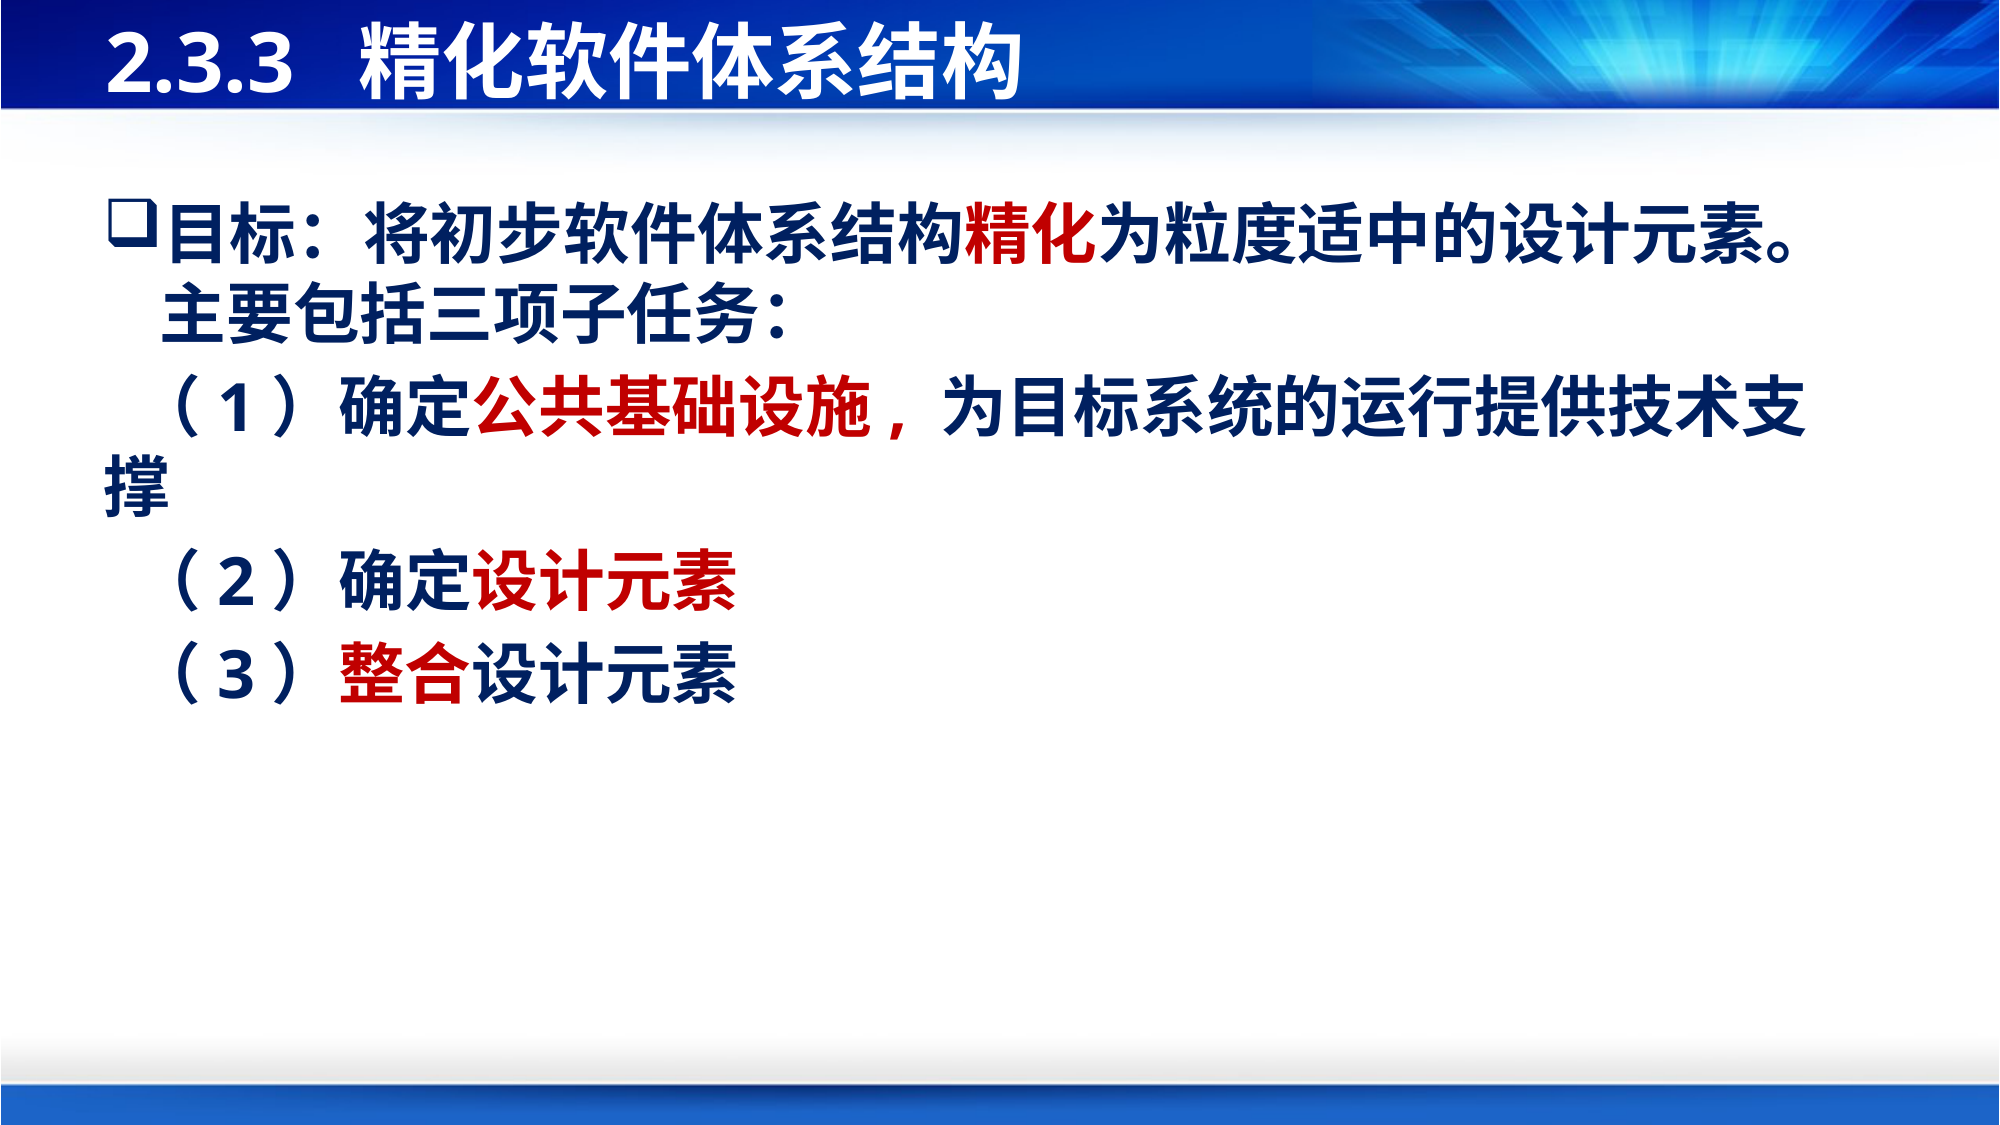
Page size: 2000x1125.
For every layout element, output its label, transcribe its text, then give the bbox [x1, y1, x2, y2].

list 目标：将初步软件体系结构精化为粒度适中的设计元素。主要包括三项子任务： （1）确定公共基础设施, 为目标系统的运行提供技术支撑 （2）确定设计元素 （3）整合设计元素 [88, 184, 1880, 746]
picture [1, 0, 1999, 1125]
title 2.3.3 精化软件体系结构 [90, 1, 1880, 118]
